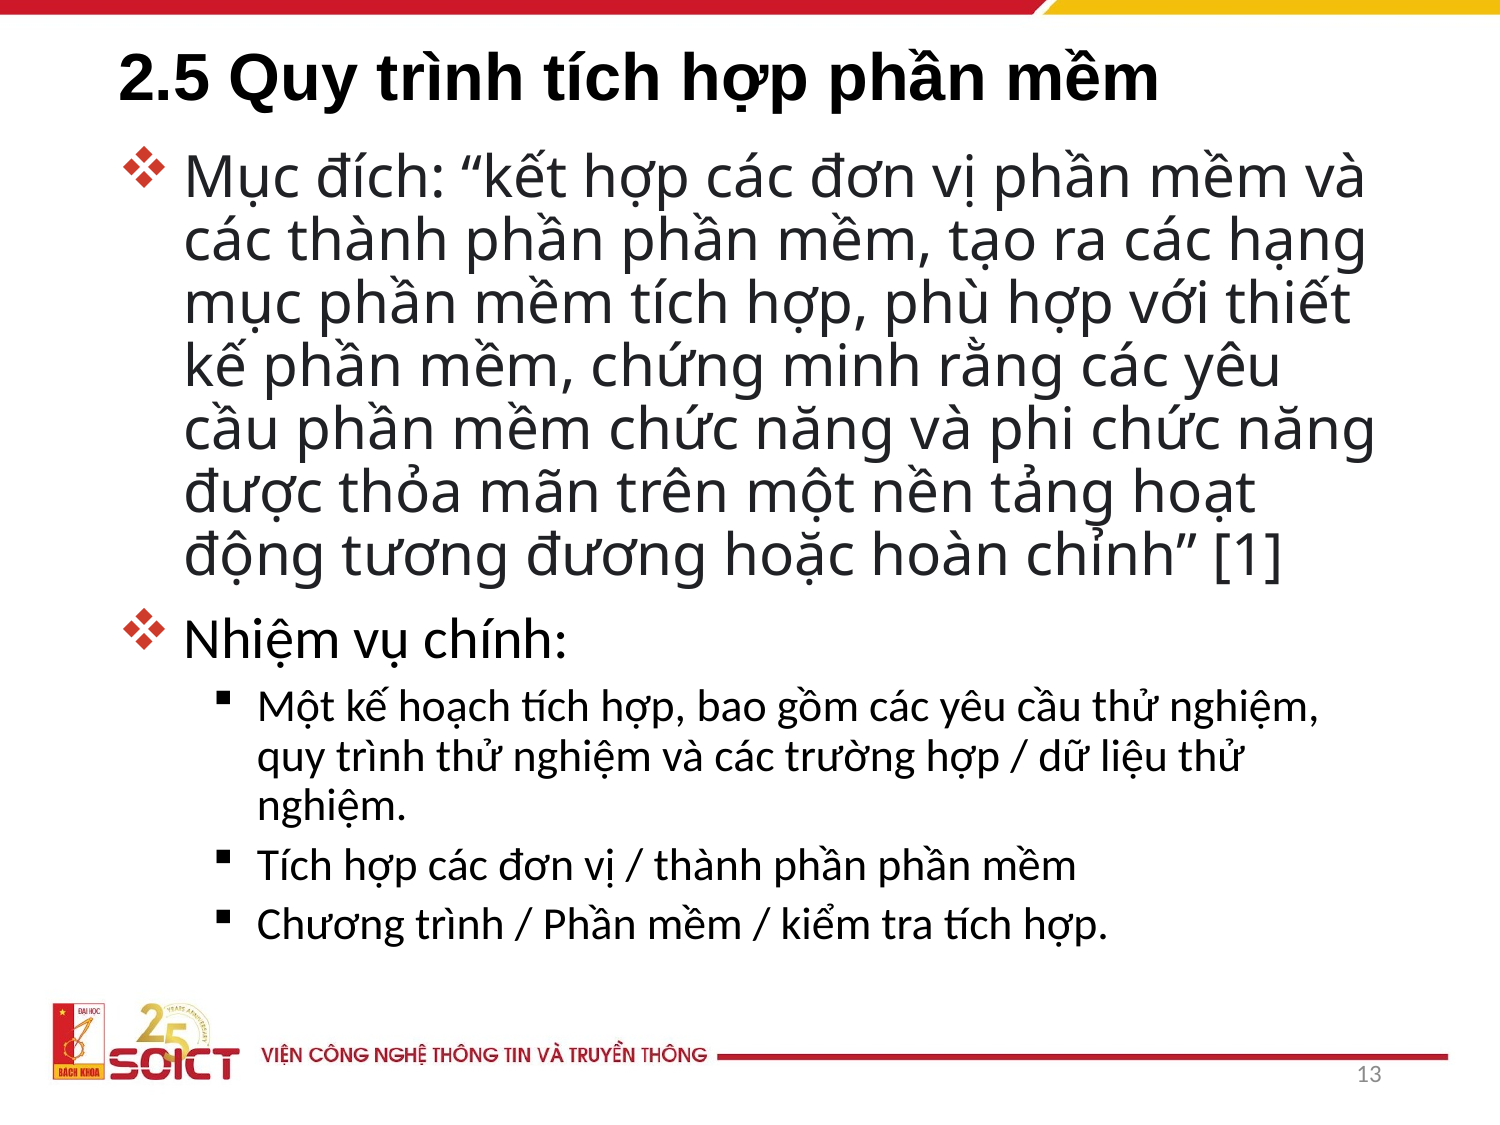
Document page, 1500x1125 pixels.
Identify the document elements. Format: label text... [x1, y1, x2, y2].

list Mục đích: “kết hợp các đơn vị phần mềm và các thành phần phần mềm, tạo ra các hạng mục phần mềm tích hợp, phù hợp với thiết kế phần mềm, chứng minh rằng các yêu cầu phần mềm chức năng và phi chức năng được thỏa mãn trên một nền tảng hoạt động tương đương hoặc hoàn chỉnh” [1] Nhiệm vụ chính: Một kế hoạch tích hợp, bao gồm các yêu cầu thử nghiệm, quy trình thử nghiệm và các trường hợp / dữ liệu thử nghiệm. Tích hợp các đơn vị / thành phần phần mềm Chương trình / Phần mềm / kiểm tra tích hợp. [103, 139, 1397, 989]
slide_number 13 [1059, 1042, 1397, 1103]
title 2.5 Quy trình tích hợp phần mềm [103, 18, 1397, 139]
picture [0, 0, 1500, 1125]
